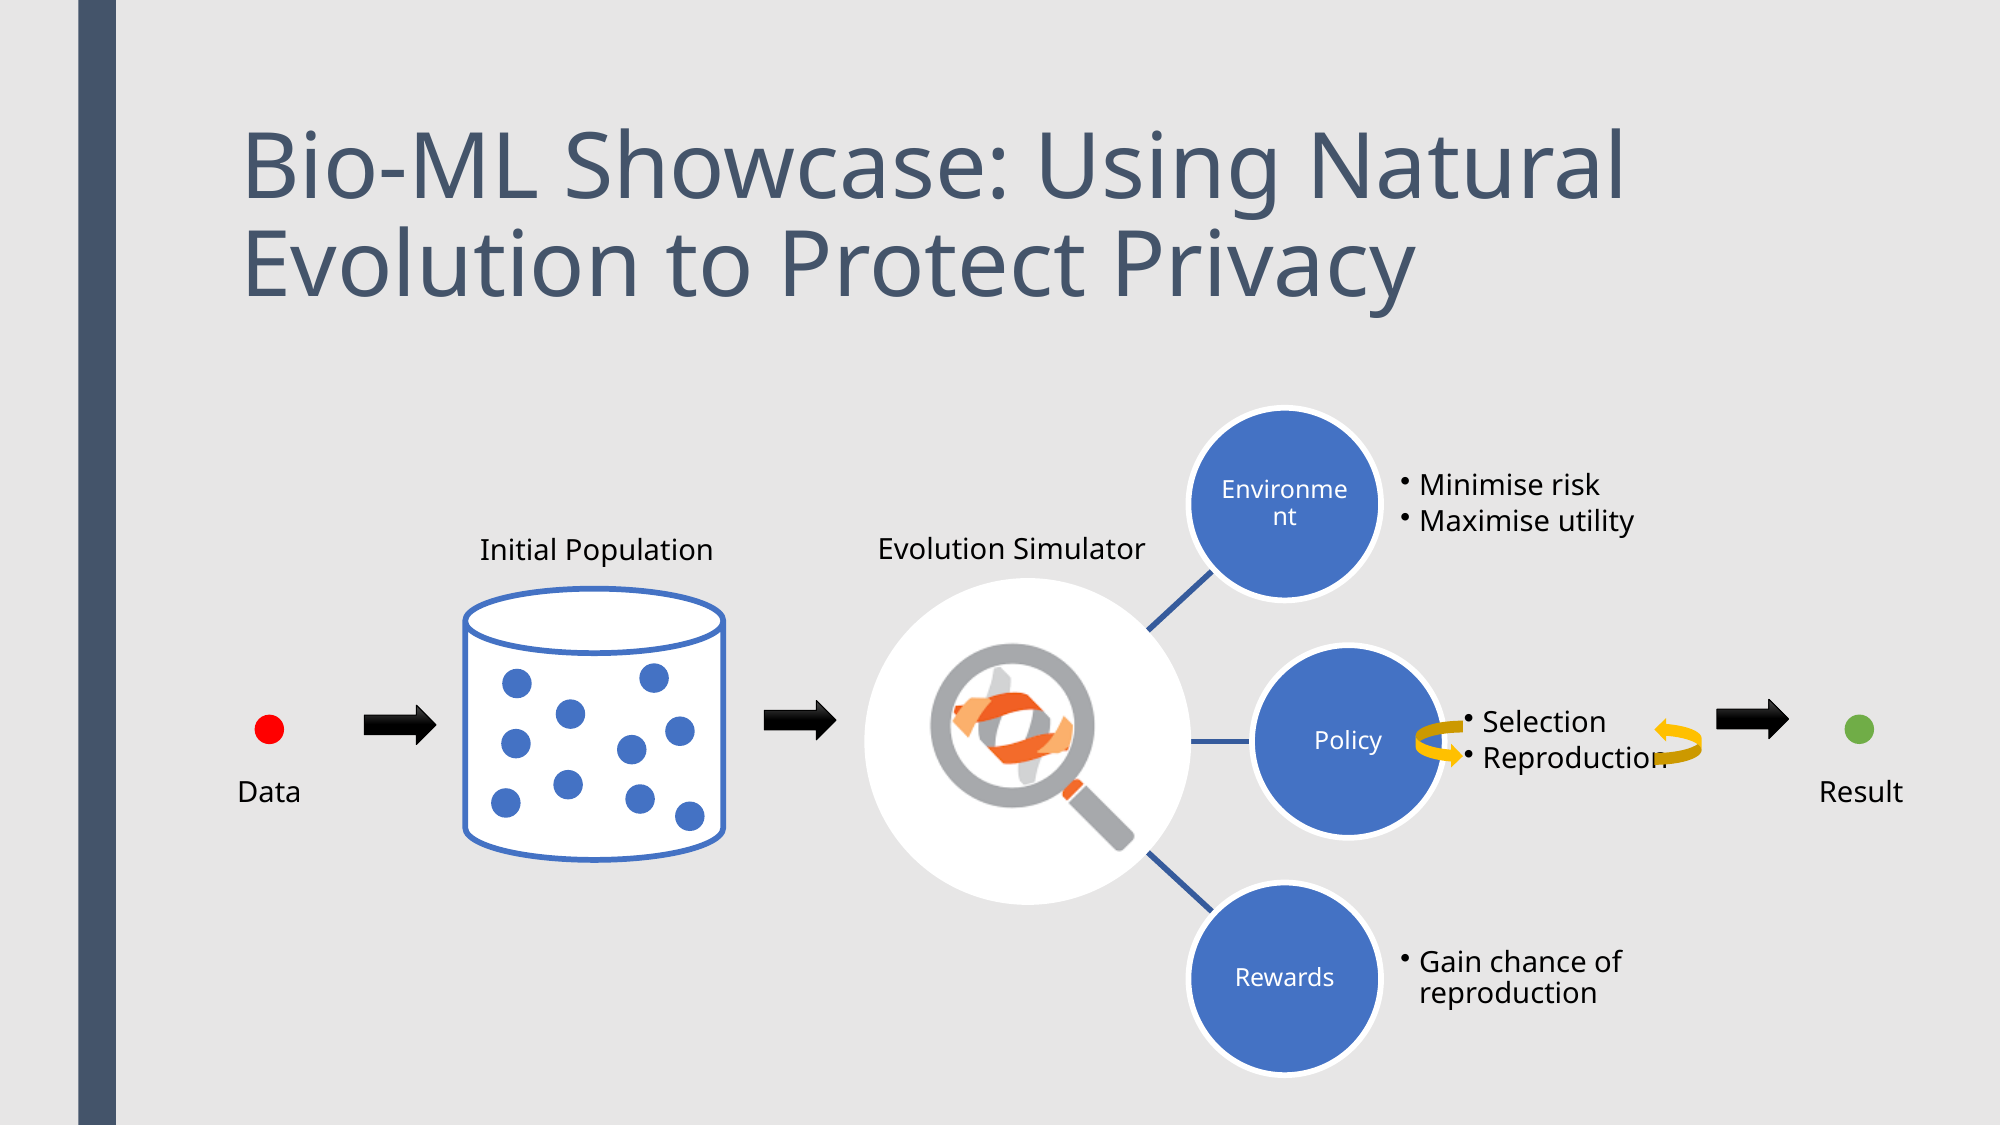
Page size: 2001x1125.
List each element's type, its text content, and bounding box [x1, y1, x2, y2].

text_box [1415, 717, 1702, 768]
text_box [224, 407, 1916, 1076]
title Bio-ML Showcase: Using Natural Evolution to Protect Privacy [225, 112, 1800, 357]
